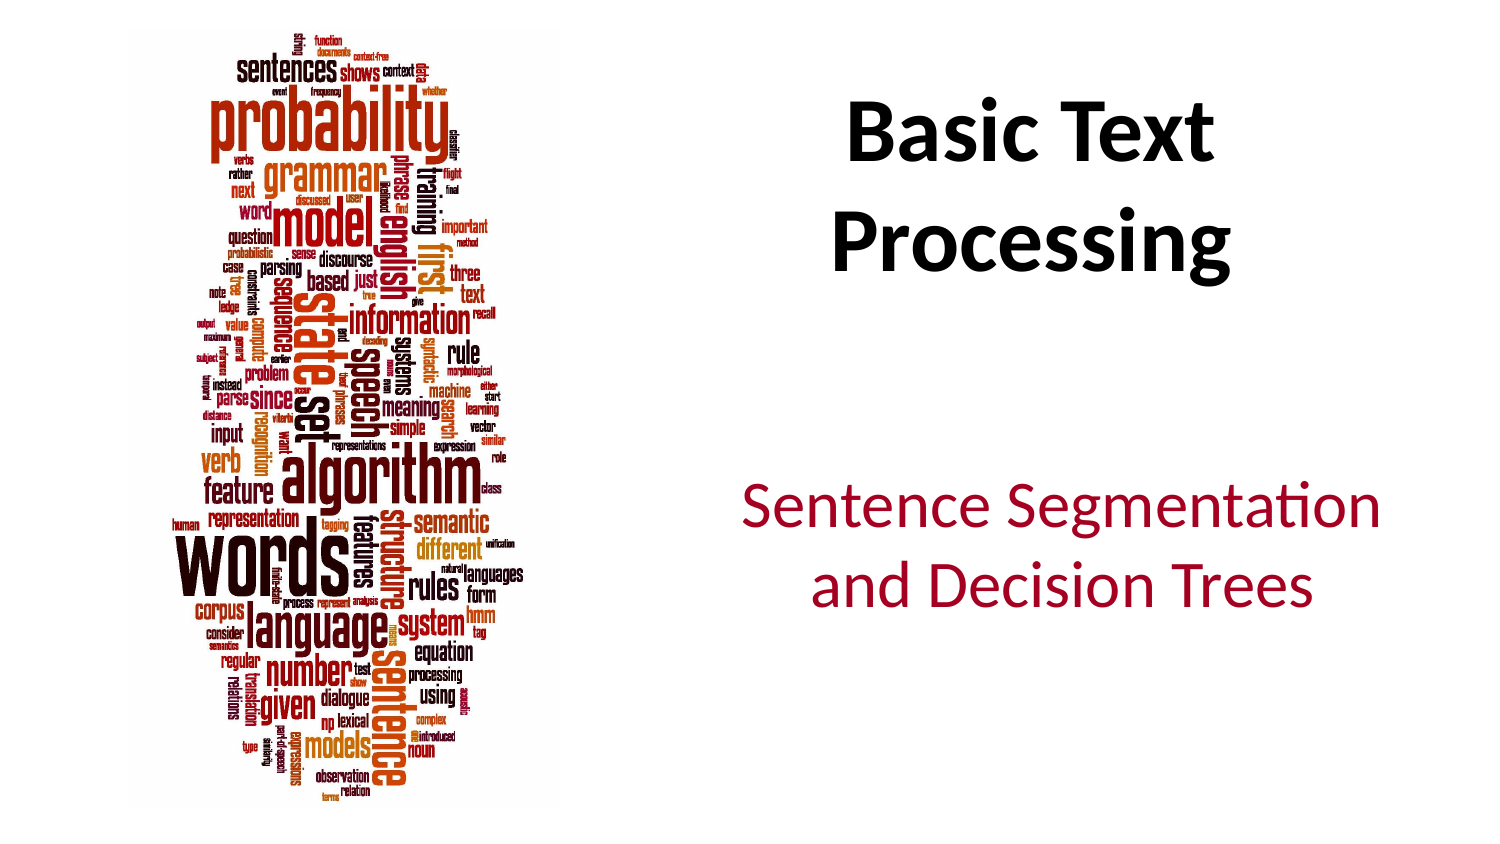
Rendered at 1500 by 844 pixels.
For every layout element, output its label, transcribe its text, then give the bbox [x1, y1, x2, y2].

title Basic Text Processing [637, 83, 1425, 297]
picture [128, 27, 563, 810]
subtitle Sentence Segmentation and Decision Trees [712, 375, 1413, 657]
